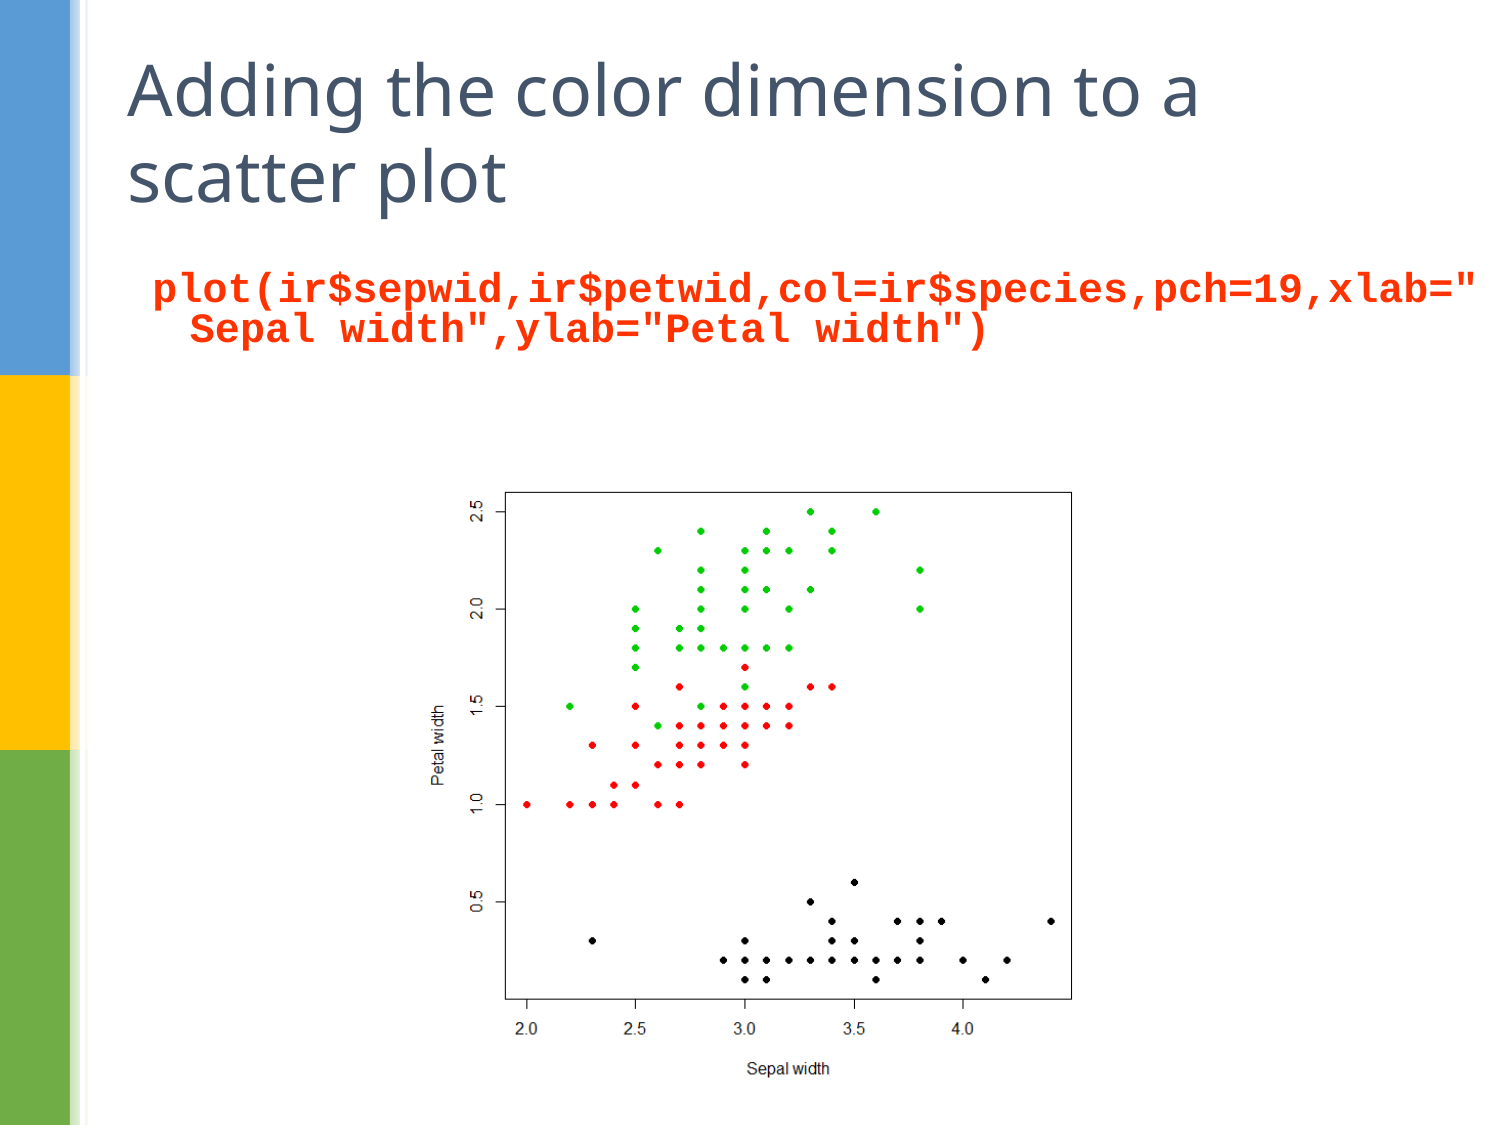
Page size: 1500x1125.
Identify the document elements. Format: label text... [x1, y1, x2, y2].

list plot(ir$sepwid,ir$petwid,col=ir$species,pch=19,xlab="Sepal width",ylab="Petal width") [137, 262, 1500, 375]
picture [424, 412, 1113, 1100]
title Adding the color dimension to a scatter plot [112, 37, 1463, 225]
